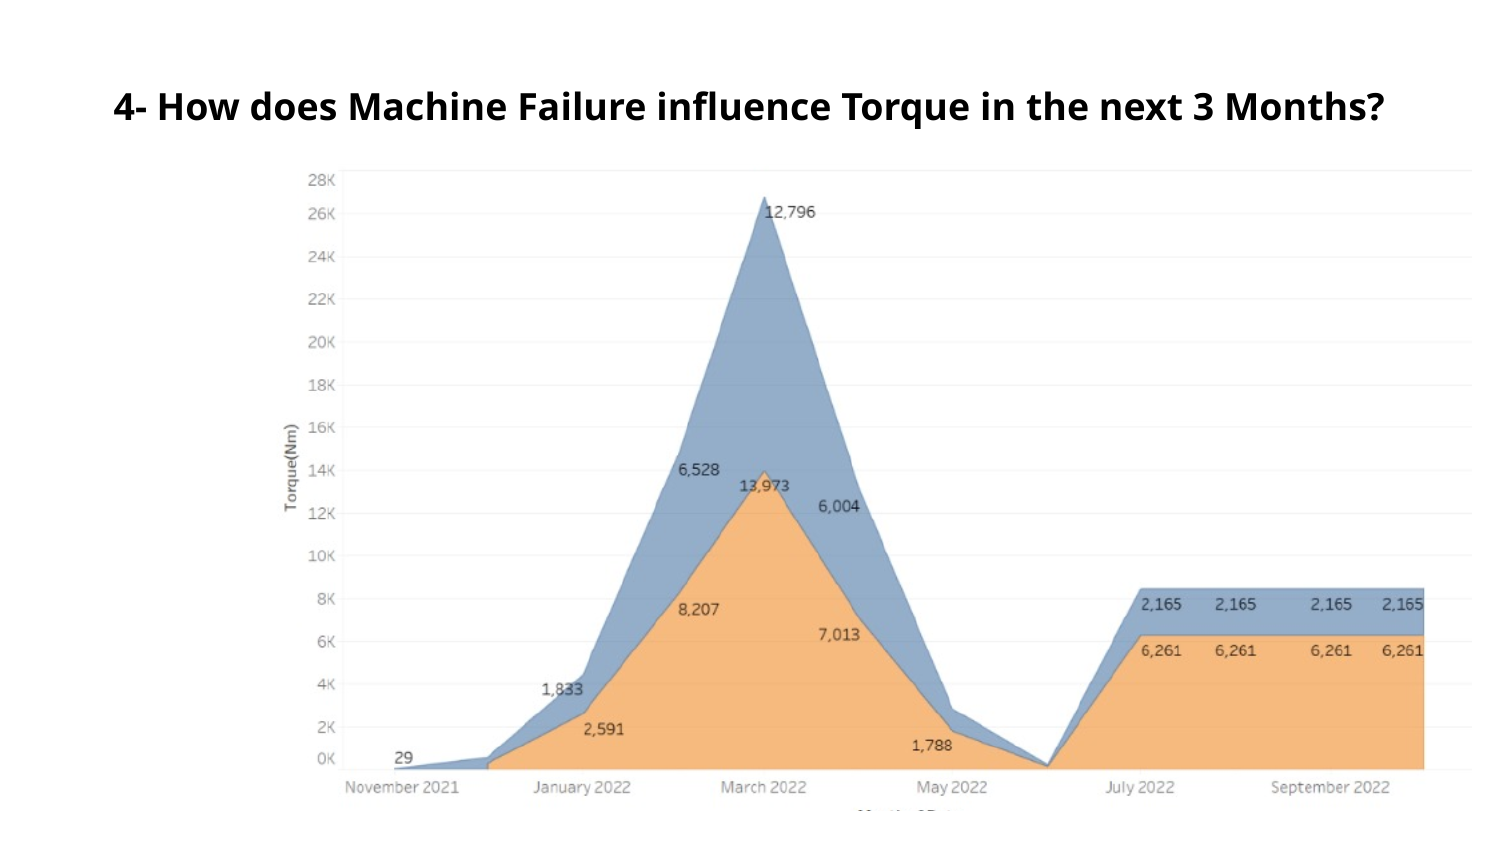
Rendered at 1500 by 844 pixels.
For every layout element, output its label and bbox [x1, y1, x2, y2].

picture [263, 163, 1472, 811]
title [75, 67, 1425, 147]
